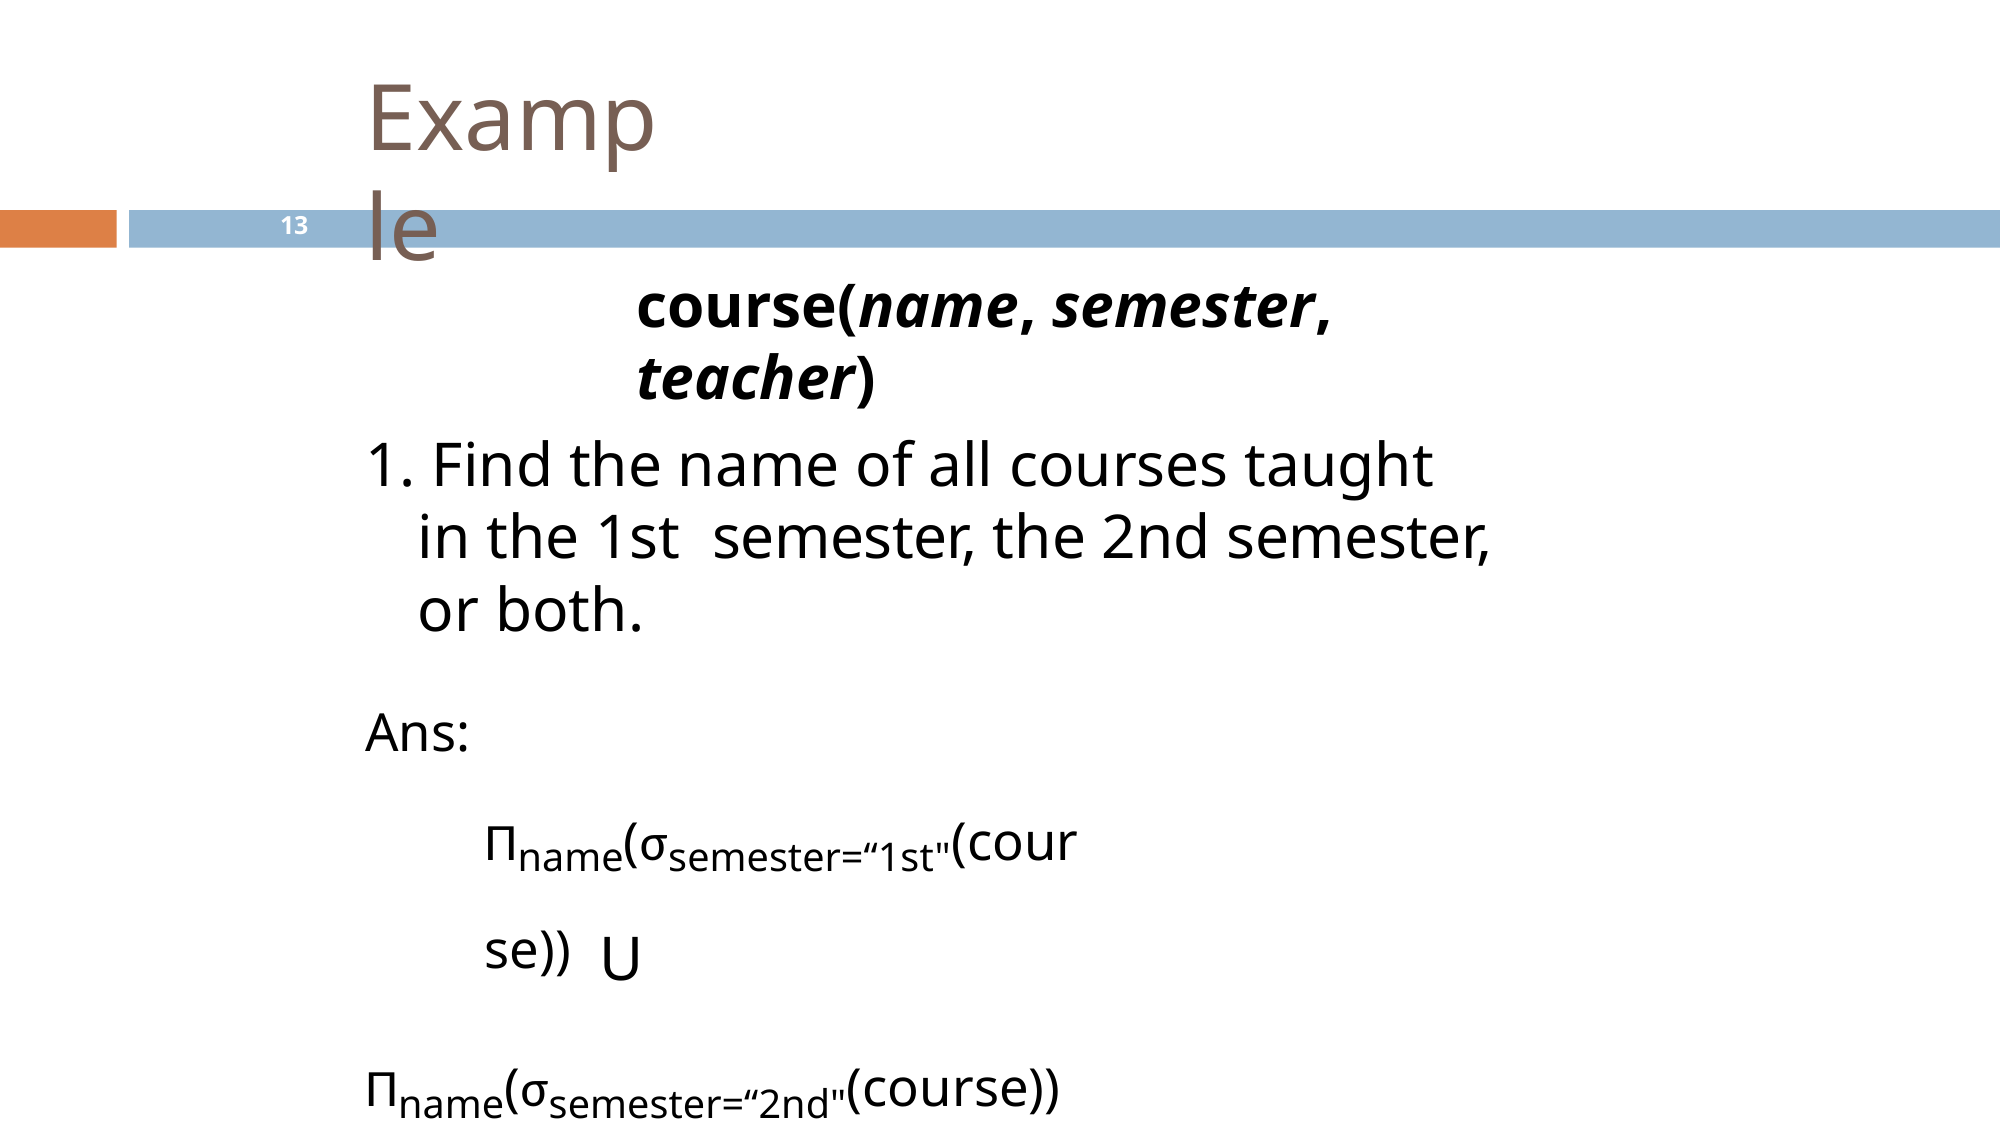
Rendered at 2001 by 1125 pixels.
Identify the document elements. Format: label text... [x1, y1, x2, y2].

title Example [363, 56, 683, 250]
text_box 13 [278, 207, 309, 240]
text_box course(name, semester, teacher) 1. Find the name of all courses taught in the 1st semester, the 2nd semester, or both. Ans: Πname(σsemester=“1st"(course)) U Πname(σsemester=“2nd"(course)) [359, 250, 1507, 1125]
